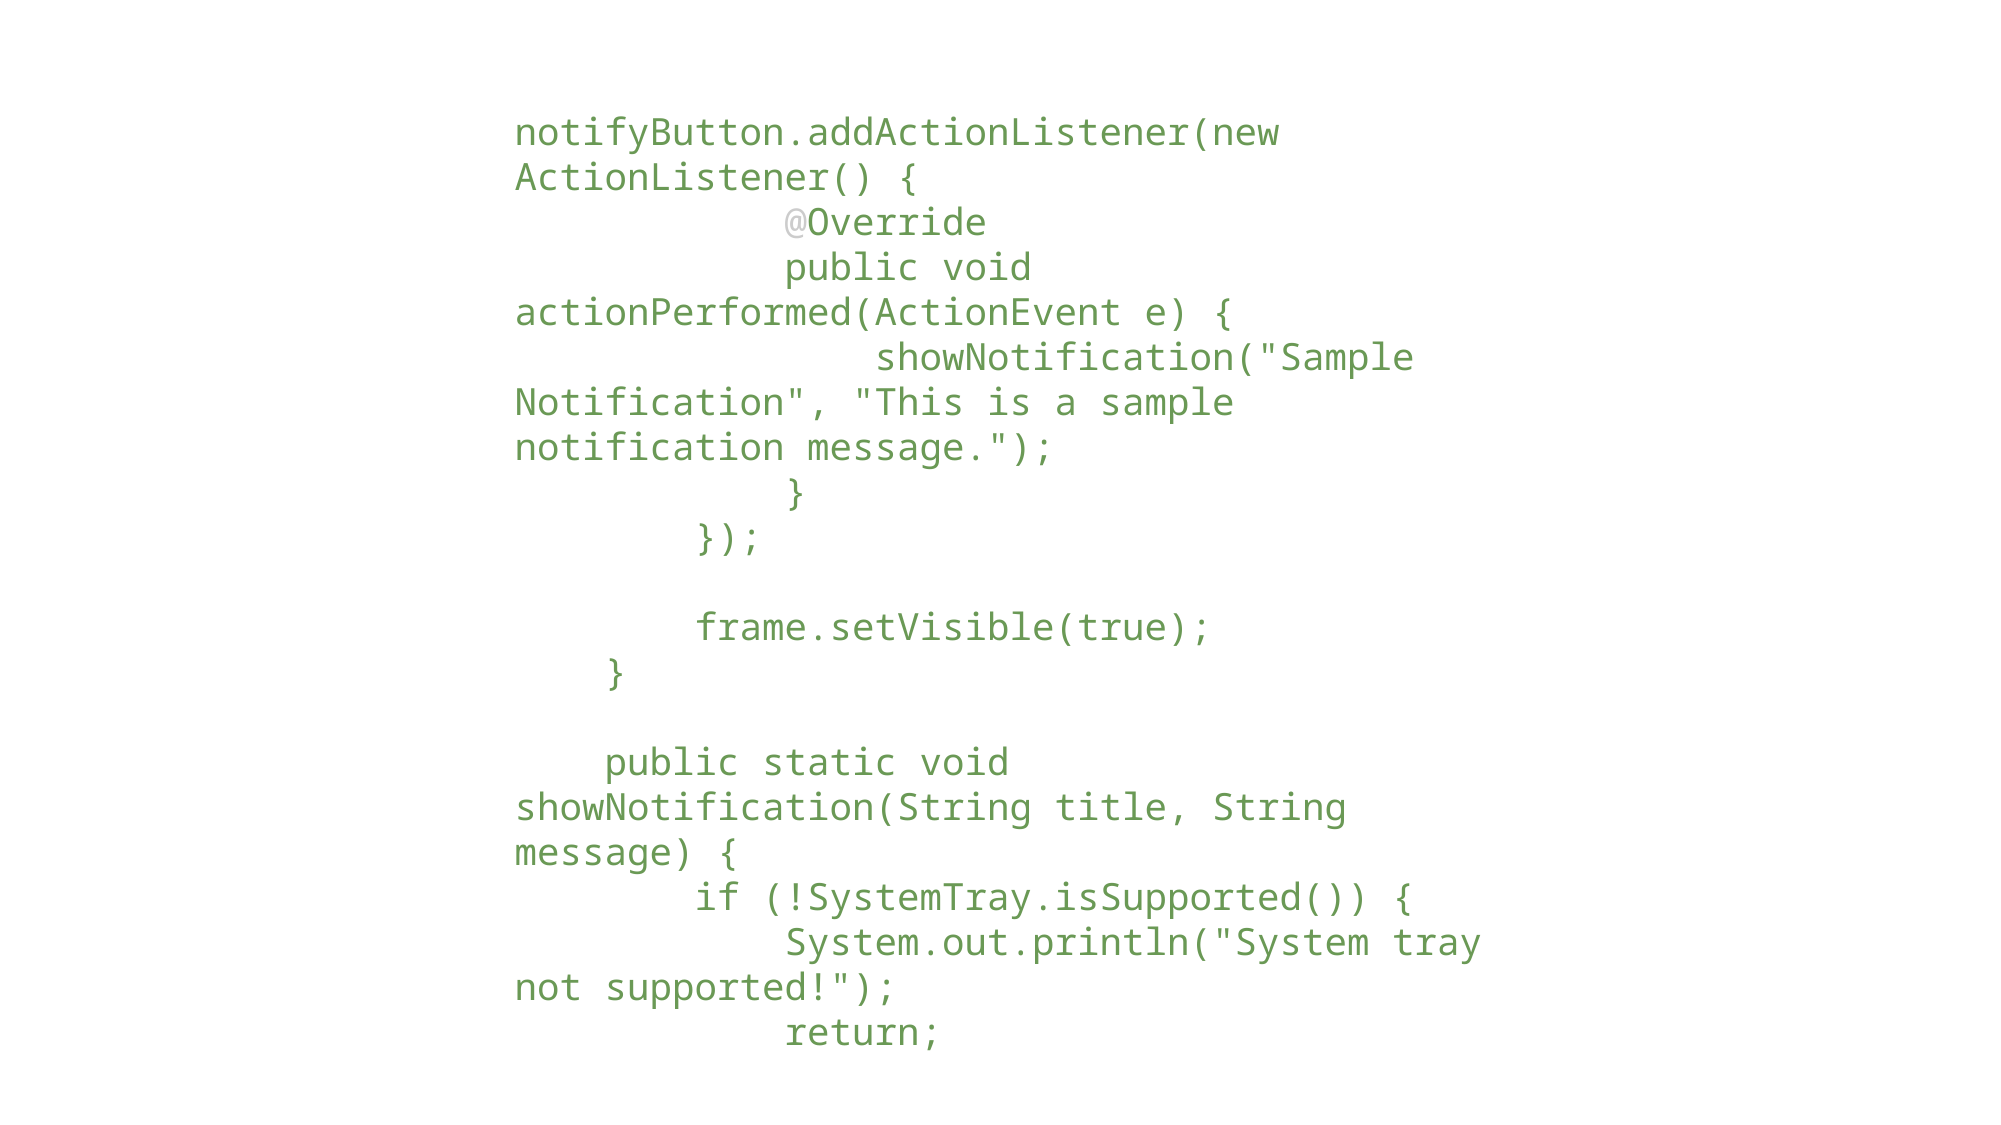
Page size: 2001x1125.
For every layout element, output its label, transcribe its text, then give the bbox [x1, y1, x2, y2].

text_box notifyButton.addActionListener(new ActionListener() { @Override public void actionPerformed(ActionEvent e) { showNotification("Sample Notification", "This is a sample notification message."); } }); frame.setVisible(true); } public static void showNotification(String title, String message) { if (!SystemTray.isSupported()) { System.out.println("System tray not supported!"); return; [499, 100, 1500, 1061]
